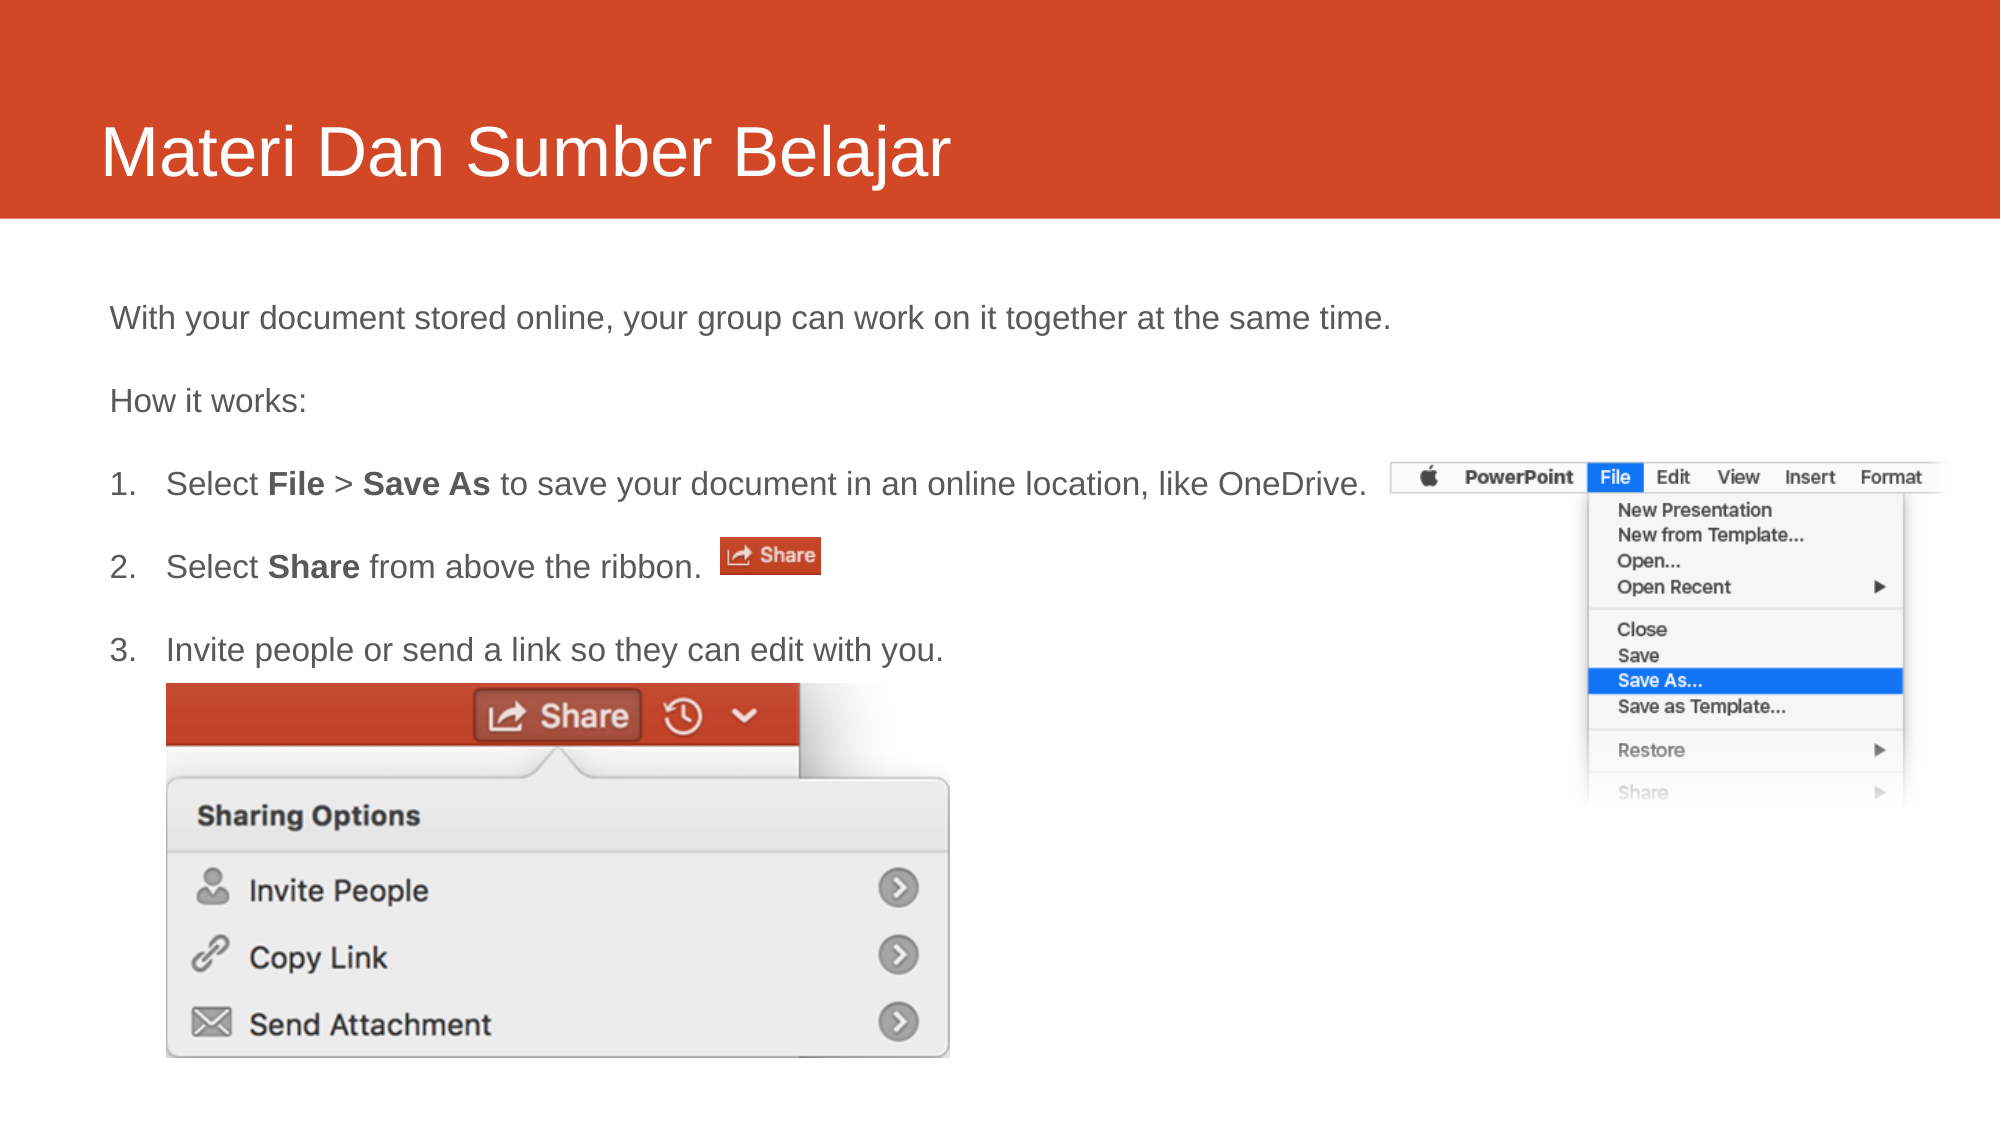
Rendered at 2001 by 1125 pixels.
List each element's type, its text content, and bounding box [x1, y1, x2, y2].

picture [1382, 447, 1976, 834]
picture [720, 537, 821, 575]
list With your document stored online, your group can work on it together at the same time. How it works: Select File > Save As to save your document in an online location, like OneDrive. Select Share from above the ribbon. Invite people or send a link so they can edit with you. [109, 284, 1458, 997]
picture [166, 683, 950, 1059]
title Materi Dan Sumber Belajar [85, 0, 1850, 199]
